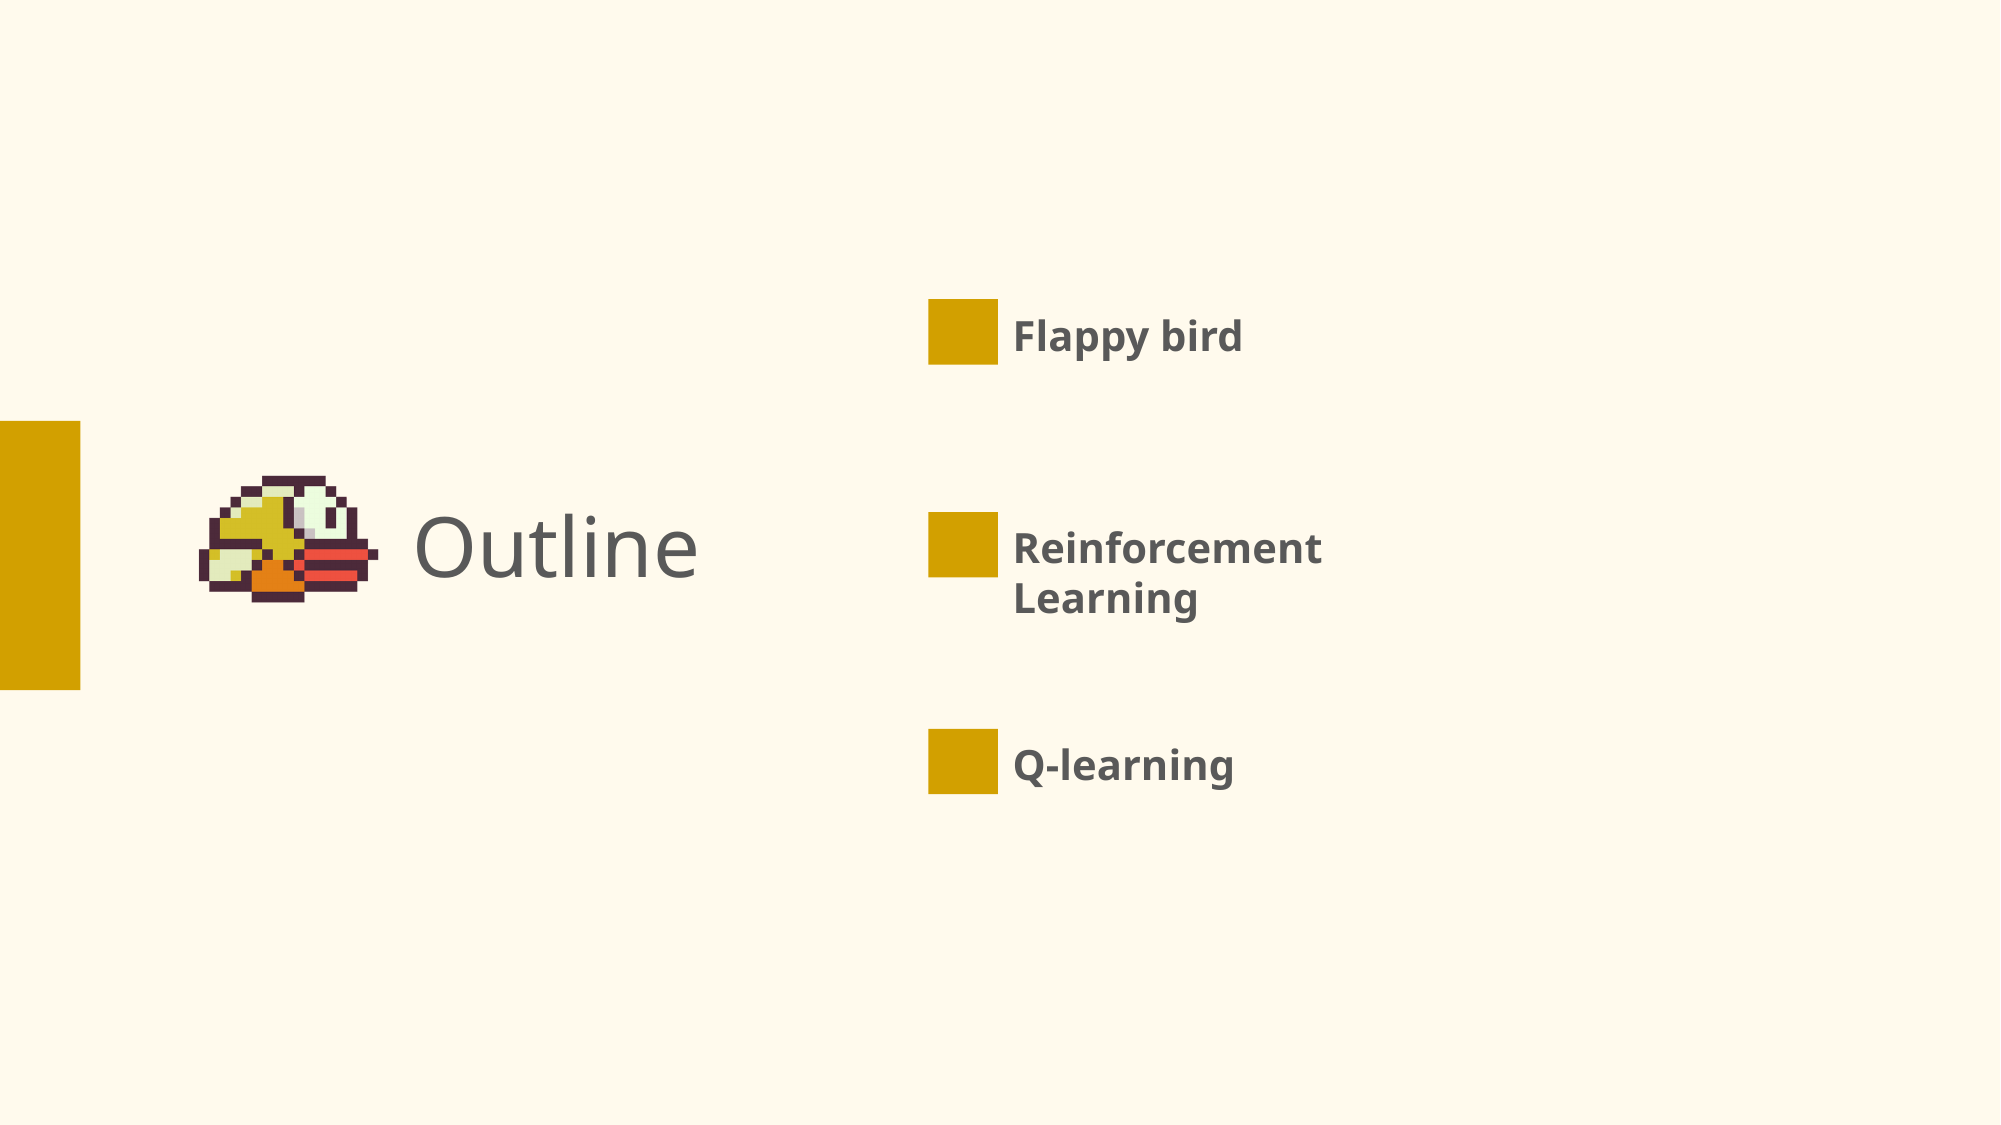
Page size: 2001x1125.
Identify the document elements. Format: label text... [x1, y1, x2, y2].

text_box Flappy bird [997, 302, 1540, 367]
text_box Outline [425, 486, 796, 602]
text_box Q-learning [997, 731, 1340, 797]
picture [151, 402, 425, 675]
text_box [0, 420, 81, 691]
text_box Reinforcement Learning [997, 514, 1527, 630]
text_box [928, 512, 998, 578]
text_box [928, 299, 998, 365]
text_box [928, 728, 998, 795]
